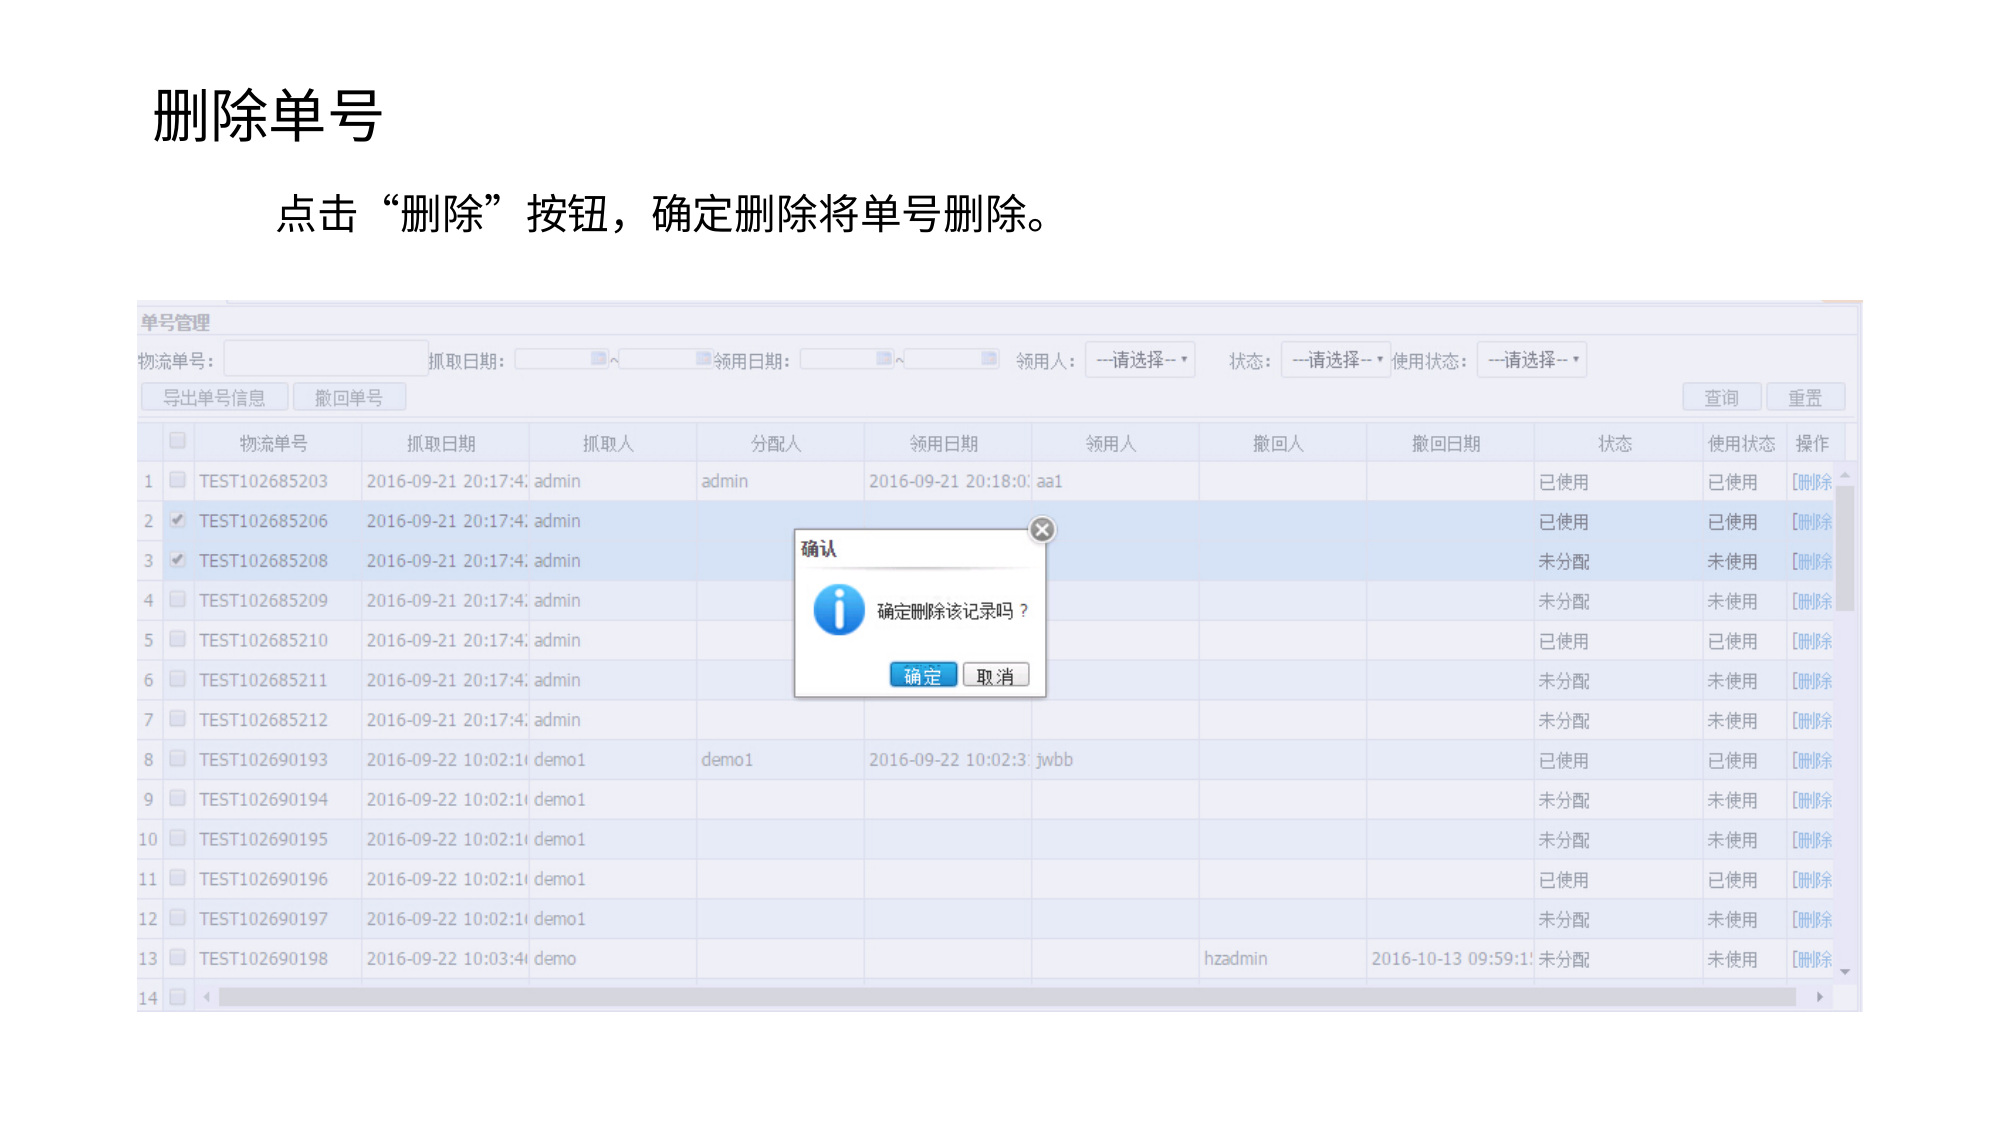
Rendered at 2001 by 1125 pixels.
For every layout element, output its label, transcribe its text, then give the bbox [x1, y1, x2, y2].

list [137, 300, 1863, 1012]
title 删除单号 点击“删除”按钮，确定删除将单号删除。 [137, 59, 1863, 278]
